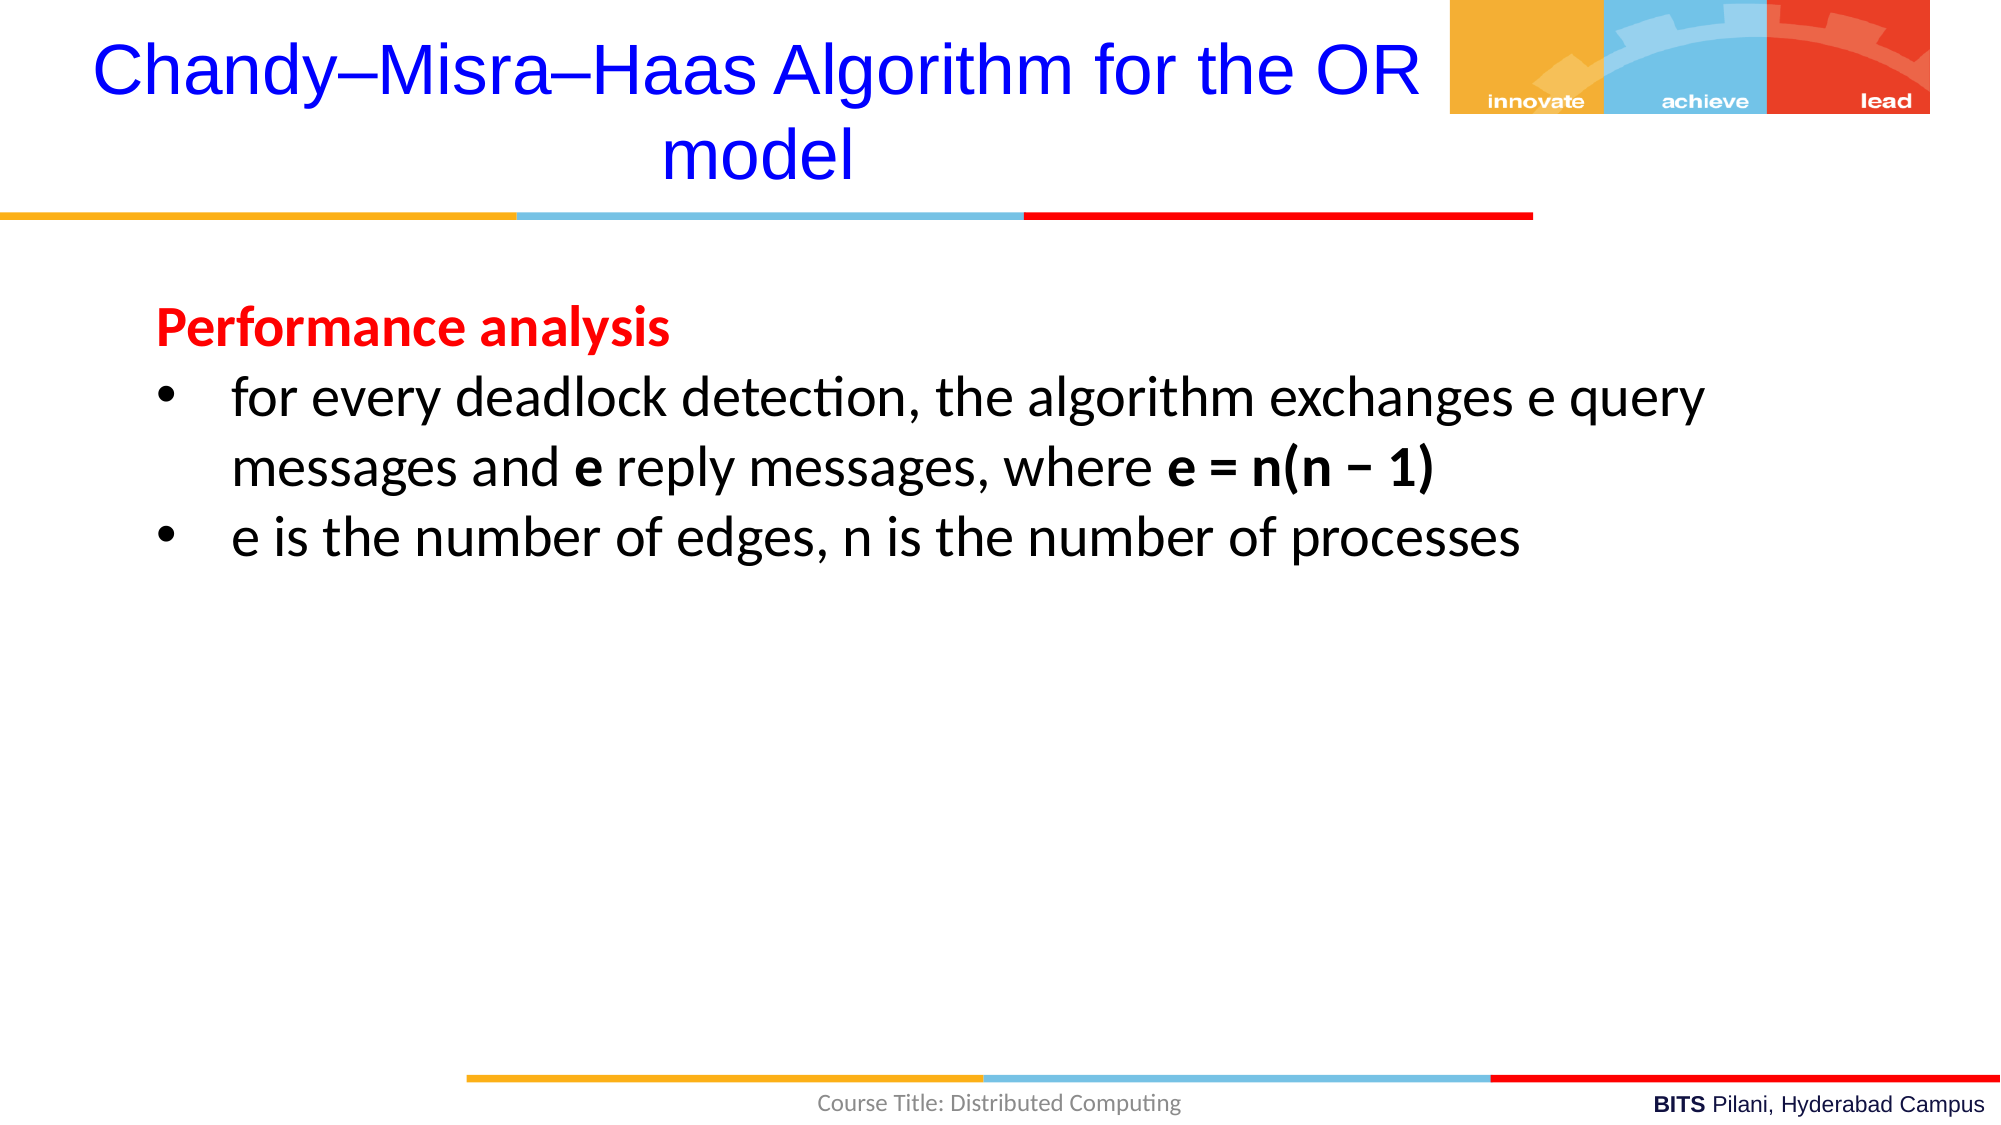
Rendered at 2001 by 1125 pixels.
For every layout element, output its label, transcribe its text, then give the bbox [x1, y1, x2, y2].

picture [1449, 0, 1930, 114]
list Chandy–Misra–Haas Algorithm for the OR model [66, 14, 1450, 203]
footer Course Title: Distributed Computing [662, 1071, 1338, 1125]
text_box Performance analysis for every deadlock detection, the algorithm exchanges e query messages and e reply messages, where e = n(n − 1) e is the number of edges, n is the number of processes [141, 280, 1800, 576]
